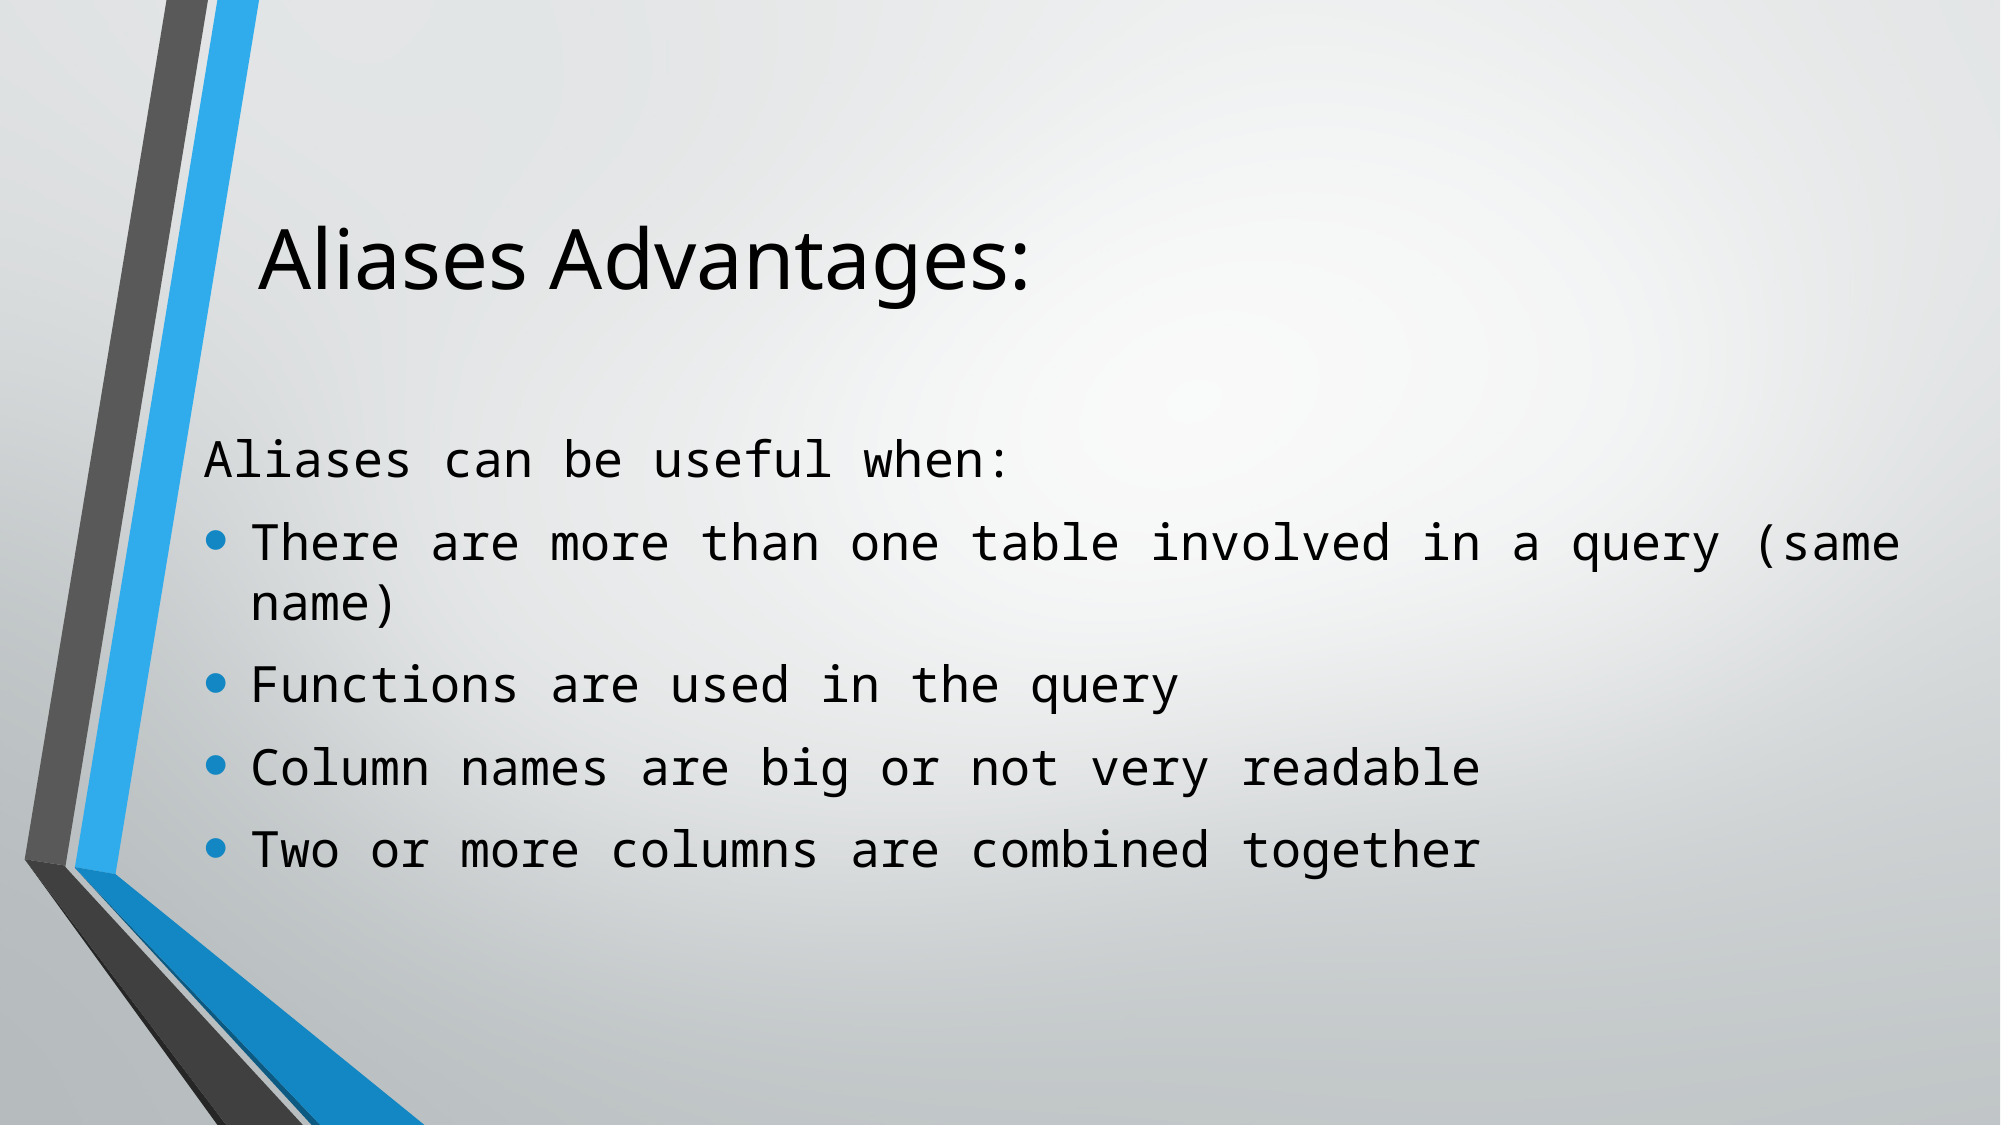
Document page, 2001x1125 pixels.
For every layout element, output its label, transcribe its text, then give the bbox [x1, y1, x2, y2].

list Aliases can be useful when: There are more than one table involved in a query (same name) Functions are used in the query Column names are big or not very readable Two or more columns are combined together [188, 437, 2000, 950]
title Aliases Advantages: [243, 112, 1887, 400]
